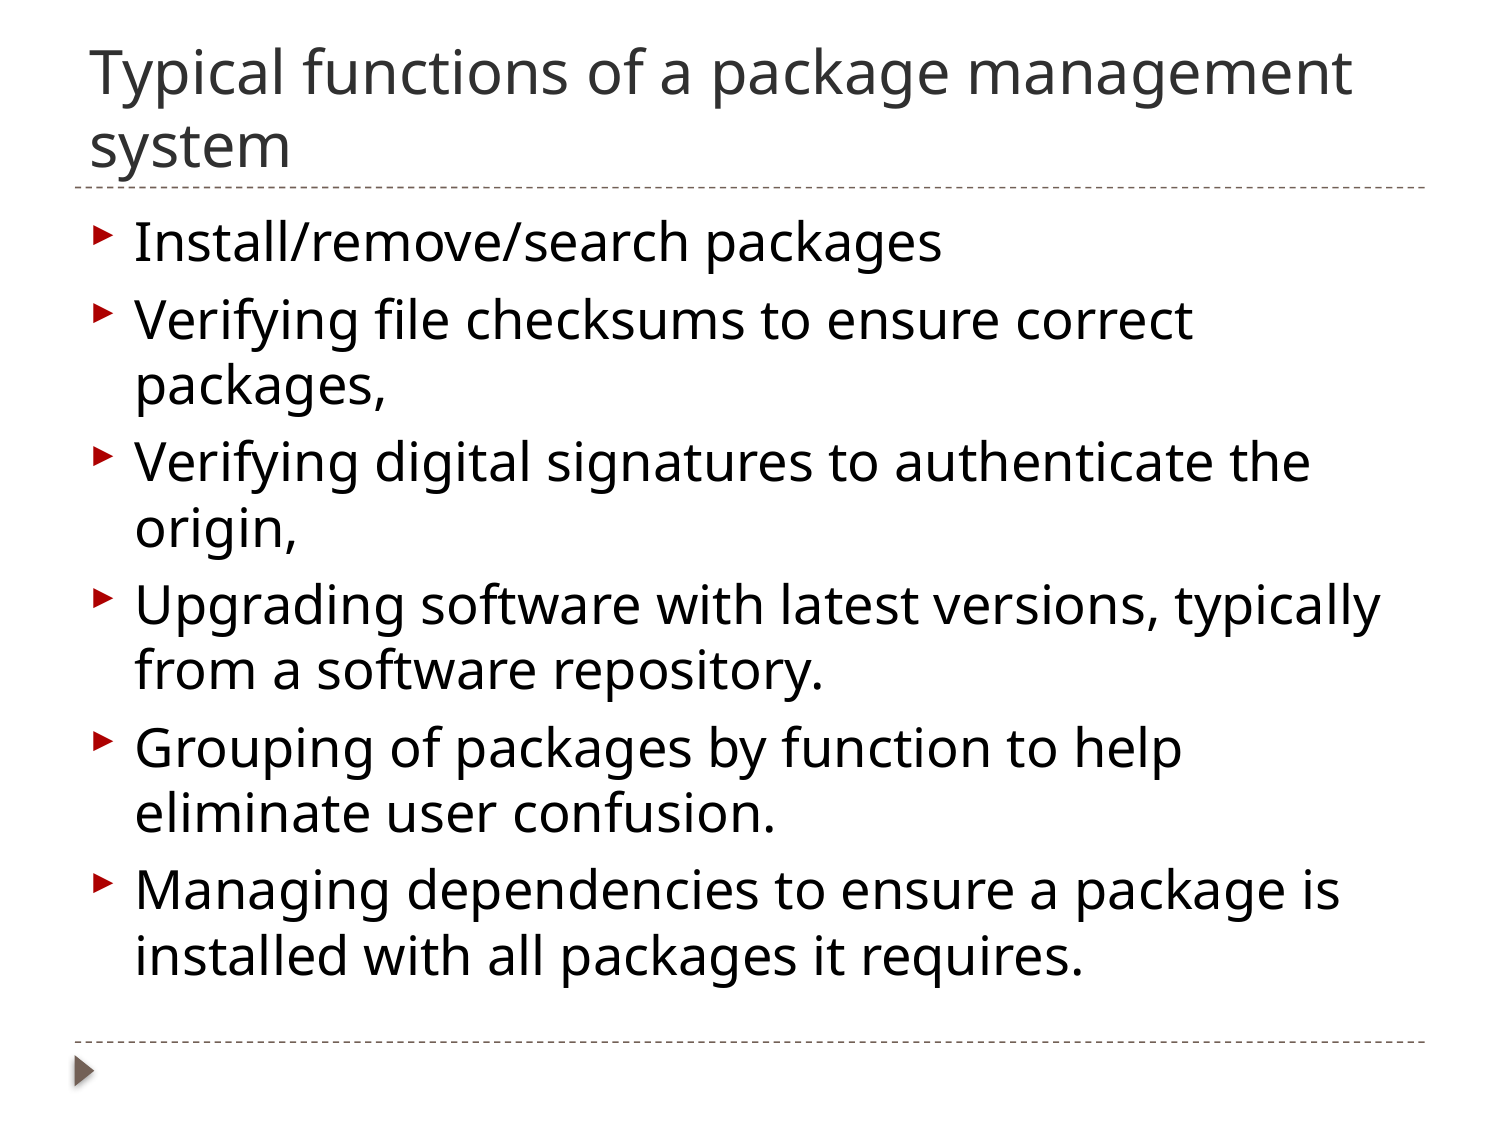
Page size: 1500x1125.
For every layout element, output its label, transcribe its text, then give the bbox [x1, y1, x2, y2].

list Install/remove/search packages Verifying file checksums to ensure correct packages, Verifying digital signatures to authenticate the origin, Upgrading software with latest versions, typically from a software repository. Grouping of packages by function to help eliminate user confusion. Managing dependencies to ensure a package is installed with all packages it requires. [75, 200, 1425, 1010]
title Typical functions of a package management system [75, 24, 1425, 188]
